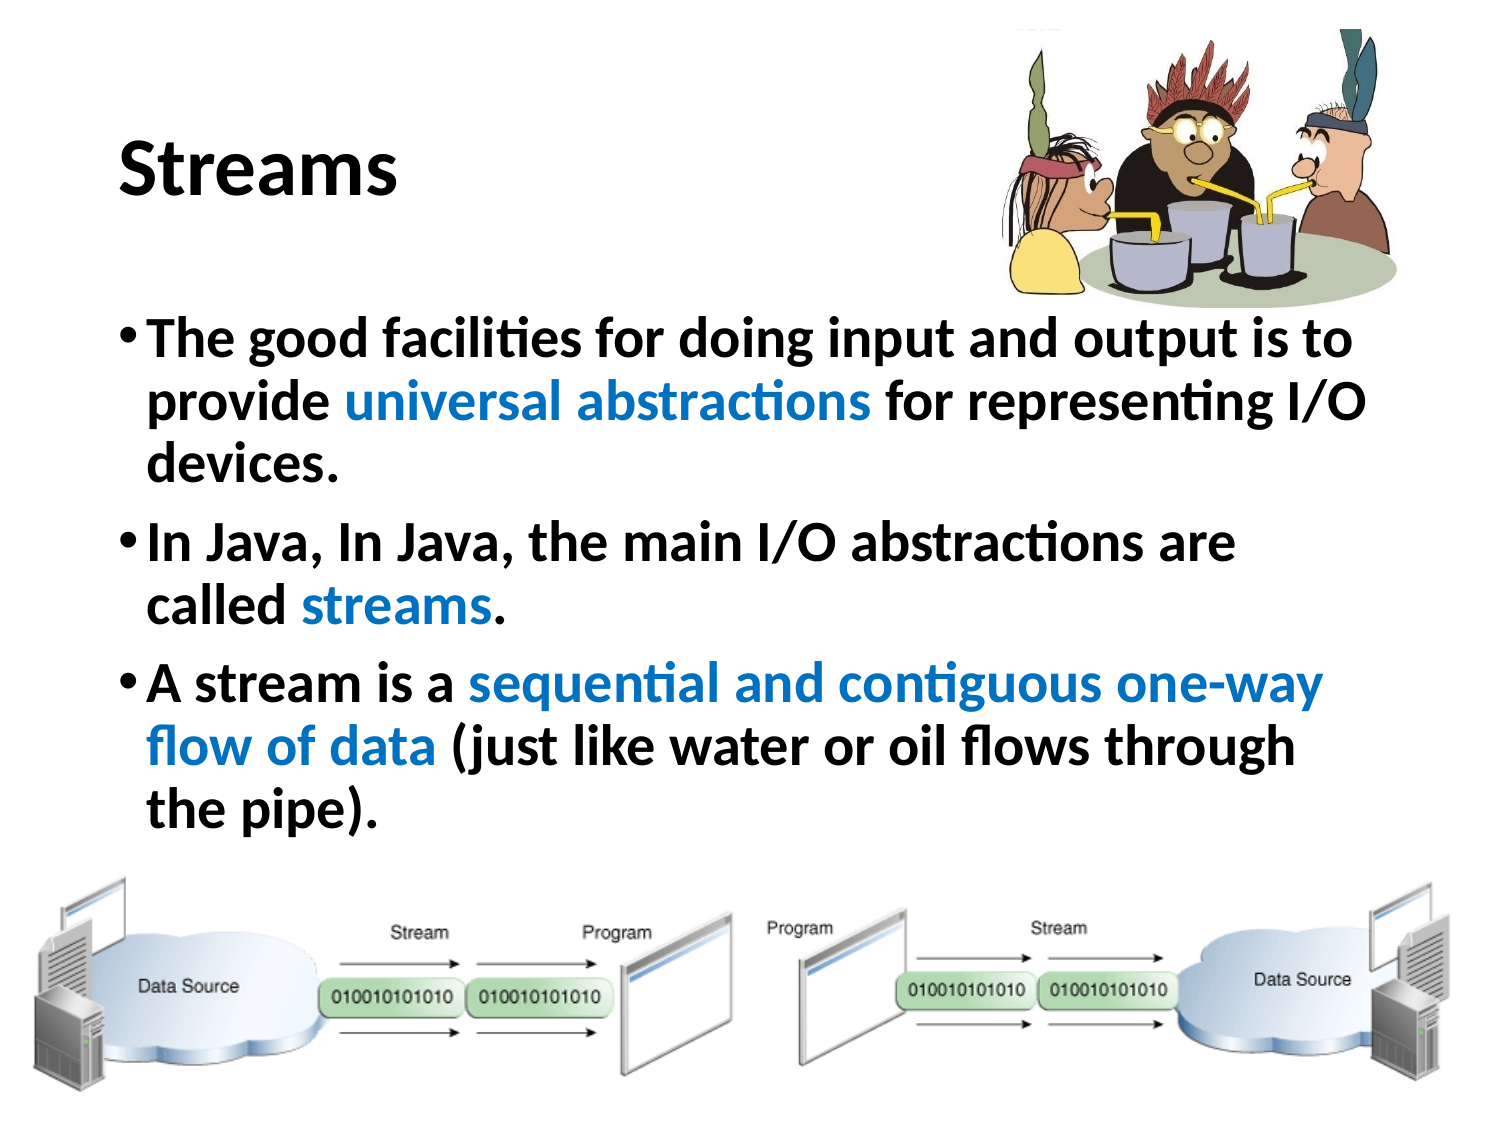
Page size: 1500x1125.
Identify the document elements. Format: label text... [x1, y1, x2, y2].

title Streams [103, 59, 1002, 278]
picture [1002, 29, 1397, 308]
picture [9, 863, 1463, 1101]
list The good facilities for doing input and output is to provide universal abstractions for representing I/O devices. In Java, In Java, the main I/O abstractions are called streams. A stream is a sequential and contiguous one-way flow of data (just like water or oil flows through the pipe). [103, 299, 1397, 865]
